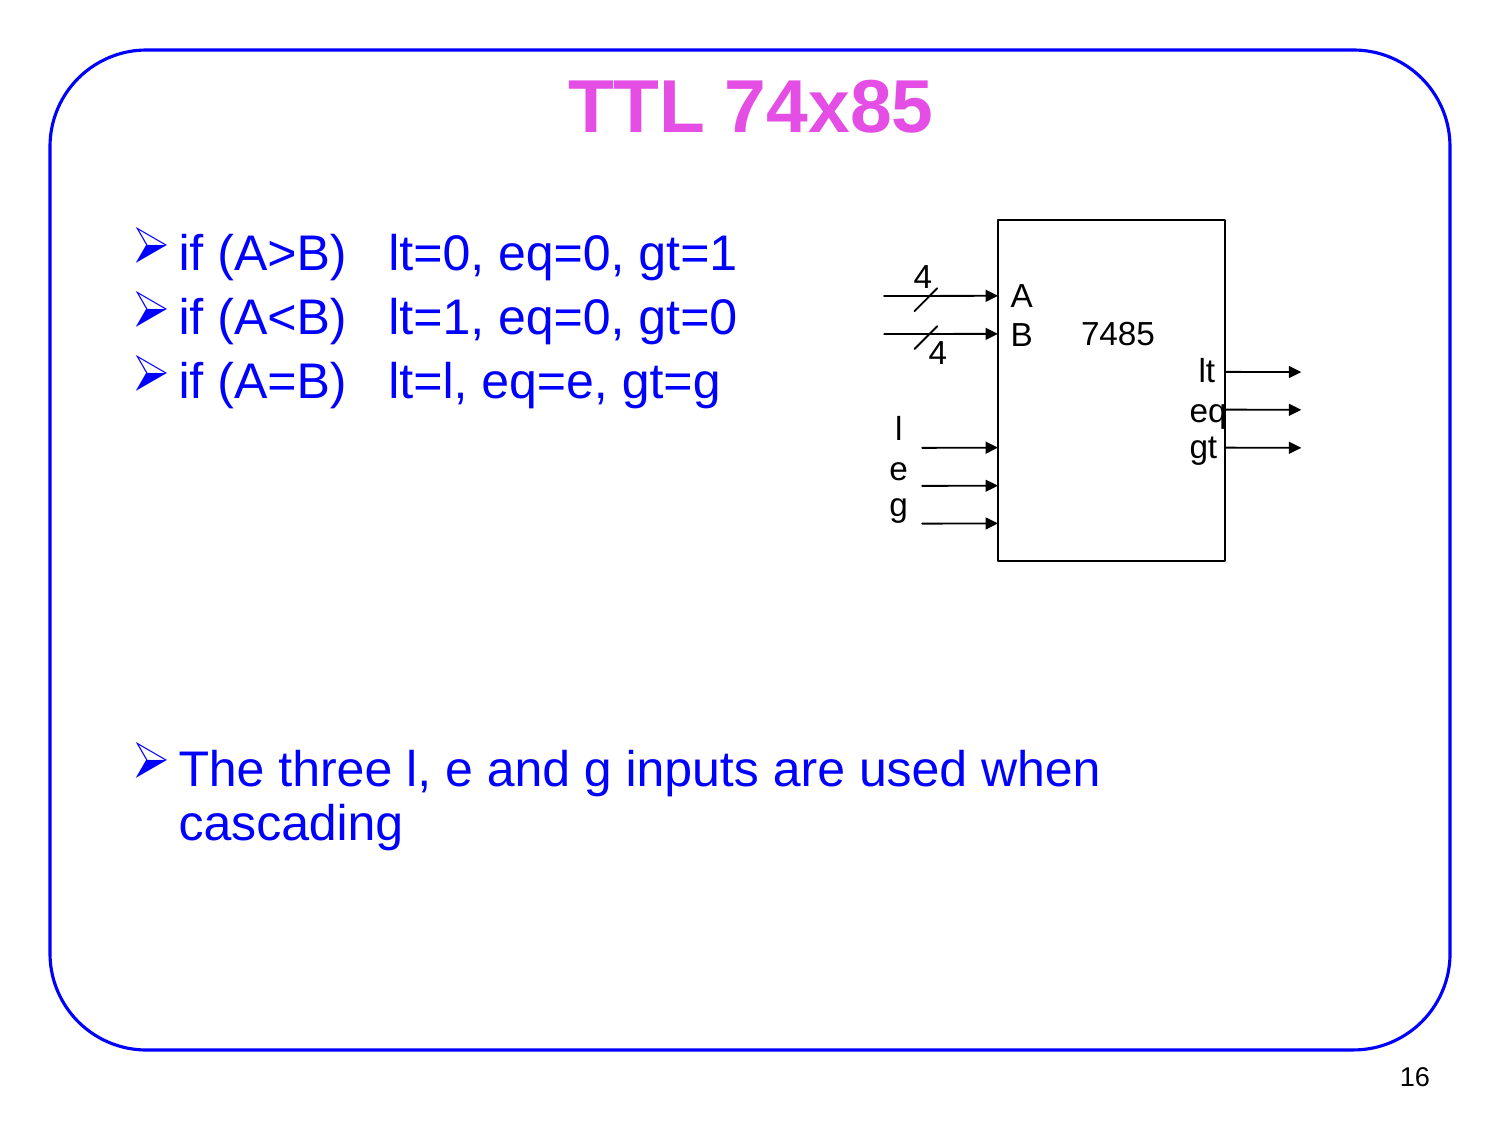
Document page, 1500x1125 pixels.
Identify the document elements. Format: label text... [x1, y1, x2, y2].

text_box if (A>B) lt=0, eq=0, gt=1 if (A<B) lt=1, eq=0, gt=0 if (A=B) lt=l, eq=e, gt=g The three l, e and g inputs are used when cascading [41, 219, 1187, 895]
slide_number 16 [1351, 1047, 1444, 1104]
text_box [883, 219, 1302, 562]
title TTL 74x85 [113, 66, 1389, 140]
